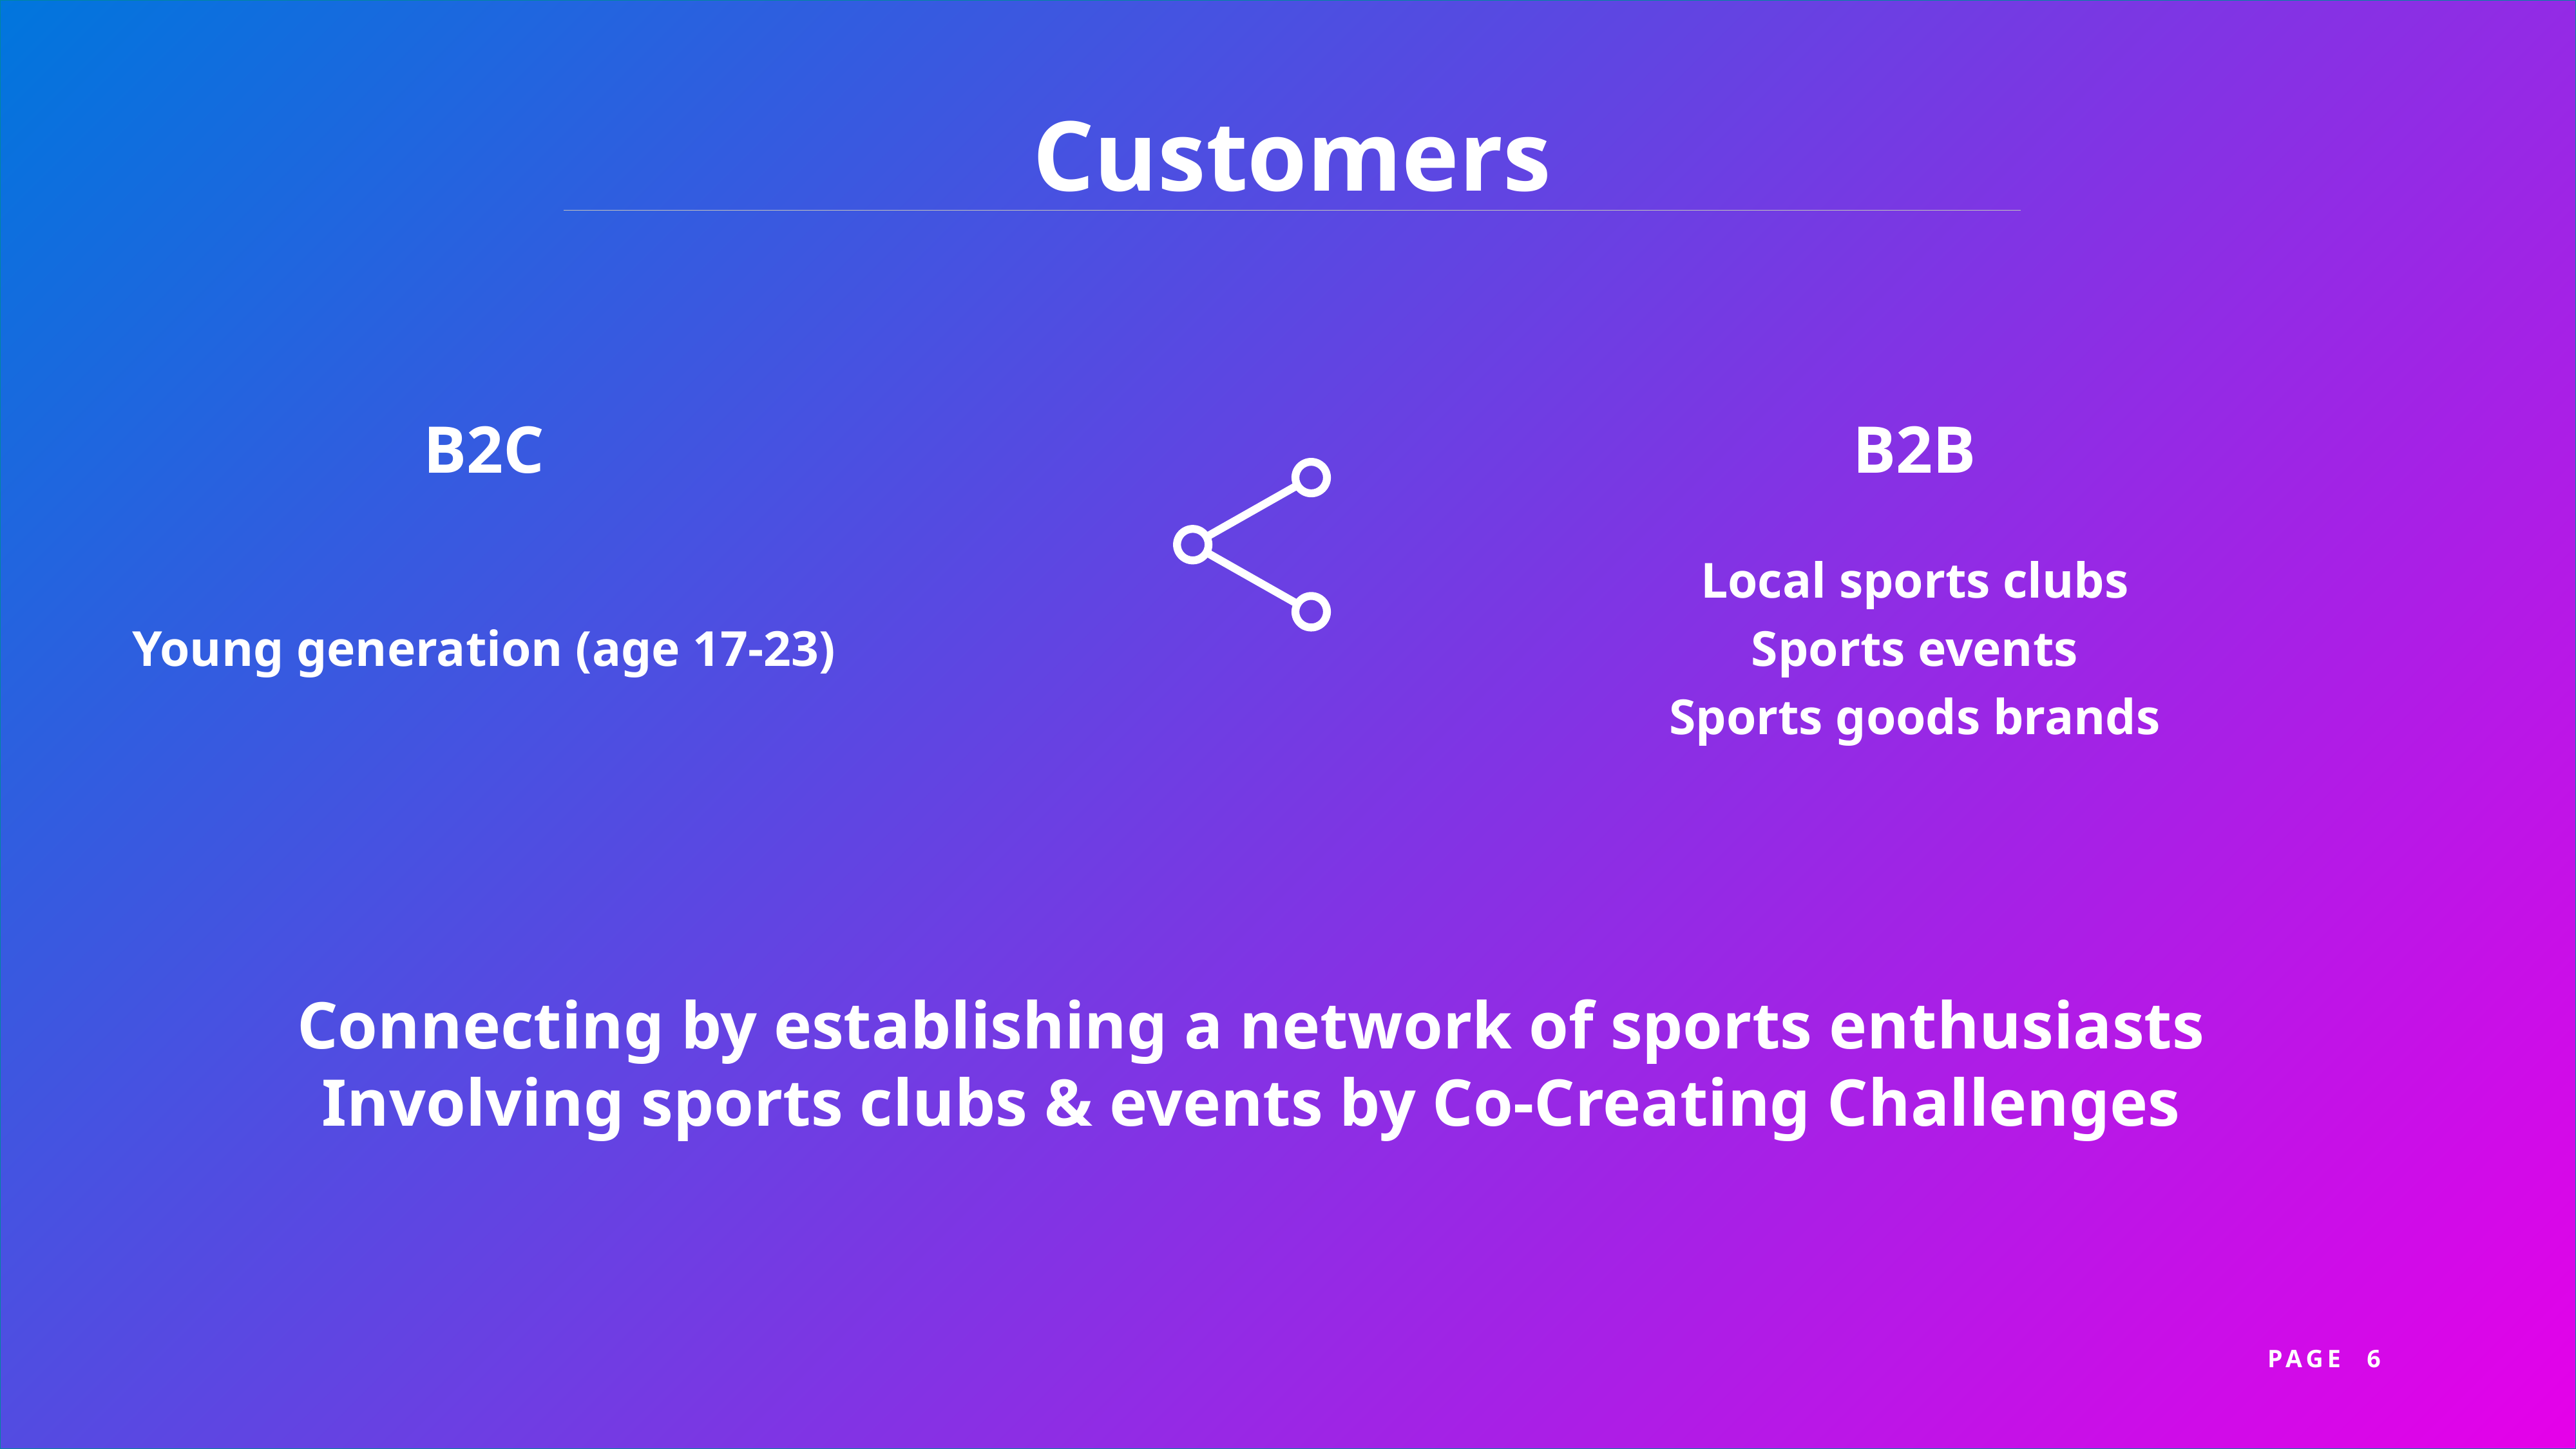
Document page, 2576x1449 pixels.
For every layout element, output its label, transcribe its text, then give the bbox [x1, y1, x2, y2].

text_box B2B [1853, 408, 1977, 486]
text_box Sports goods brands [1552, 681, 2277, 749]
text_box Connecting by establishing a network of sports enthusiasts Involving sports clubs & events by Co-Creating Challenges [297, 984, 2207, 1139]
text_box Local sports clubs [1552, 544, 2277, 612]
text_box [1173, 458, 1331, 632]
text_box Sports events [1552, 612, 2277, 681]
text_box B2C [423, 408, 545, 486]
text_box Young generation (age 17-23) [122, 612, 847, 681]
text_box Customers [1033, 93, 1552, 210]
